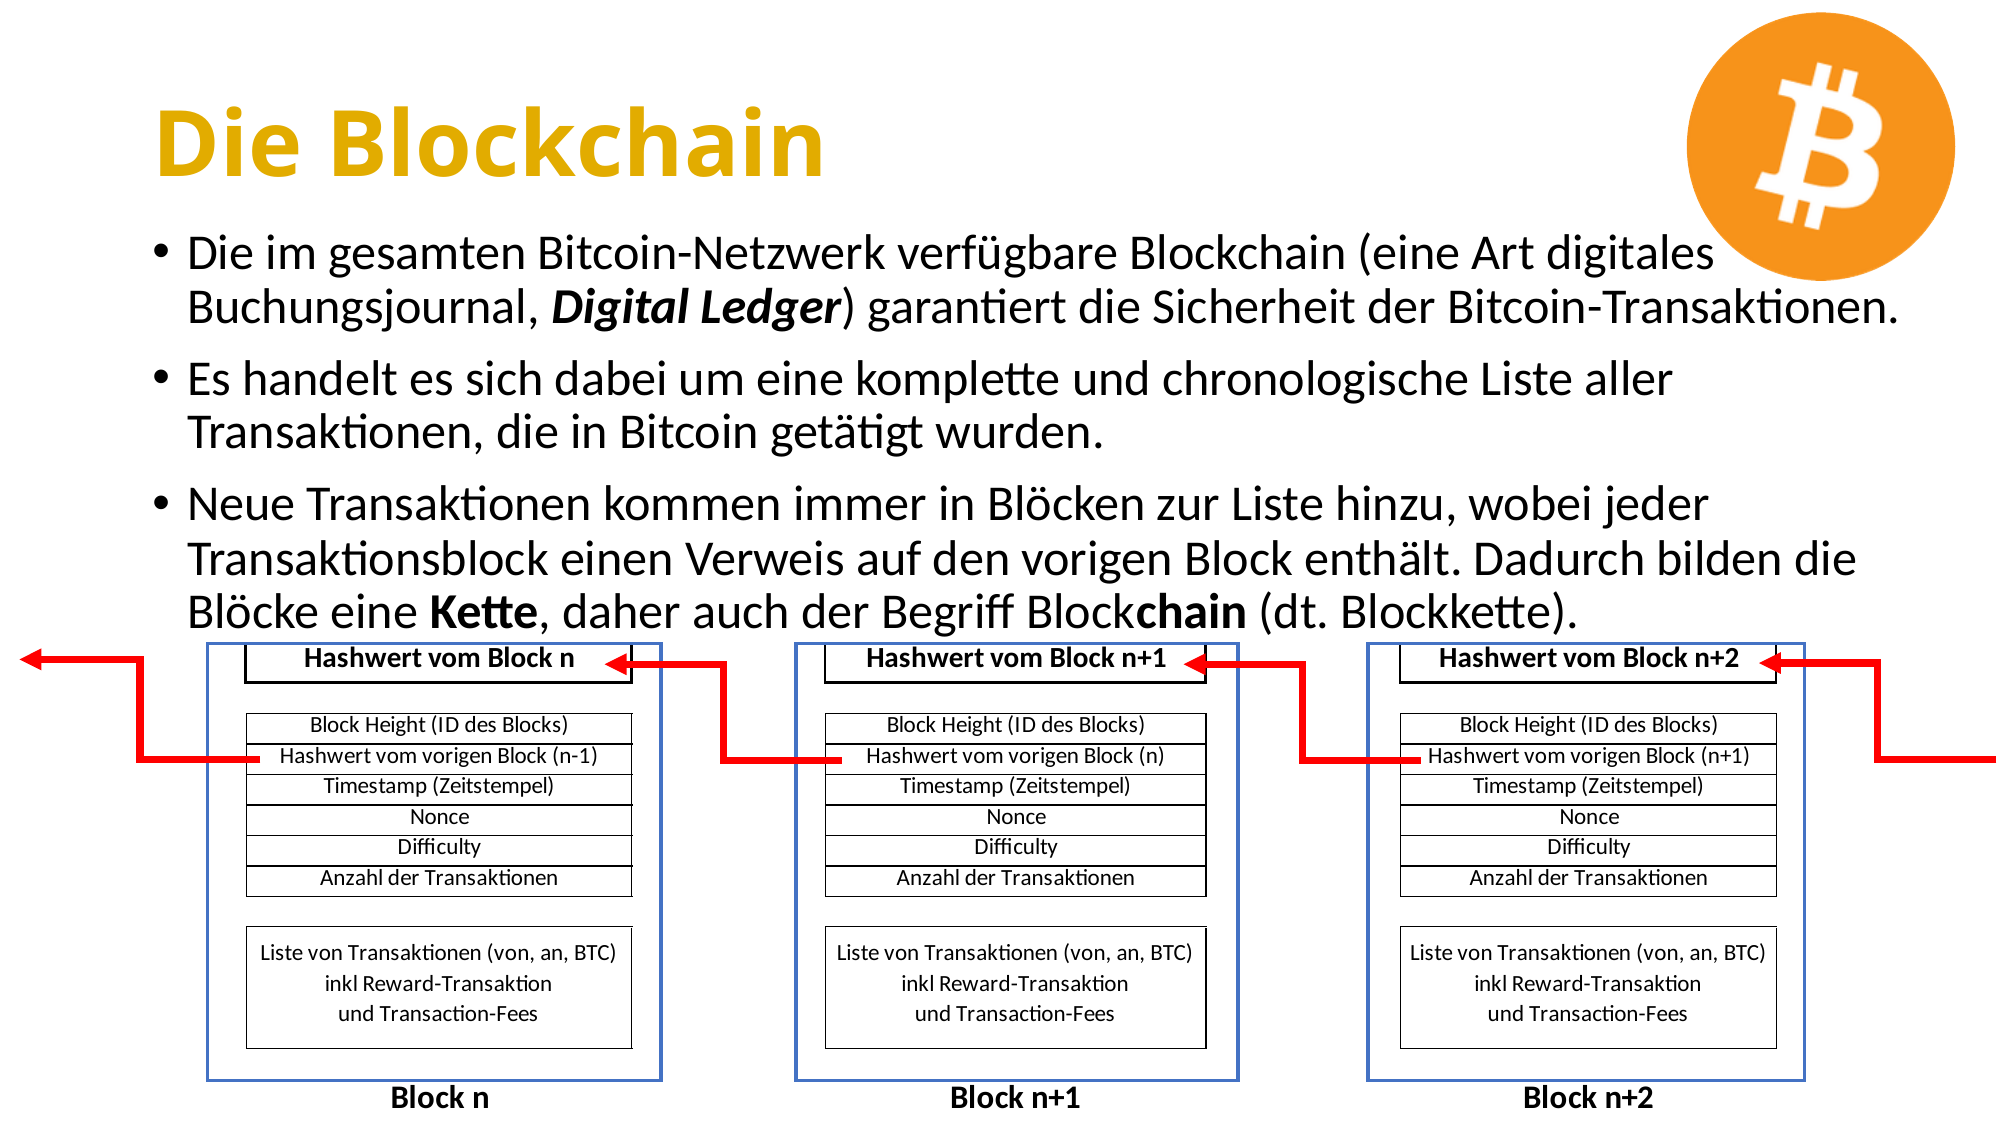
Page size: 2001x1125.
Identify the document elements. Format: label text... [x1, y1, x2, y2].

title Die Blockchain [137, 59, 1687, 218]
list Die im gesamten Bitcoin-Netzwerk verfügbare Blockchain (eine Art digitales Buchungsjournal, Digital Ledger) garantiert die Sicherheit der Bitcoin-Transaktionen. Es handelt es sich dabei um eine komplette und chronologische Liste aller Transaktionen, die in Bitcoin getätigt wurden. Neue Transaktionen kommen immer in Blöcken zur Liste hinzu, wobei jeder Transaktionsblock einen Verweis auf den vorigen Block enthält. Dadurch bilden die Blöcke eine Kette, daher auch der Begriff Blockchain (dt. Blockkette). [137, 218, 1956, 642]
picture [0, 642, 2000, 1125]
picture [1687, 12, 1956, 218]
